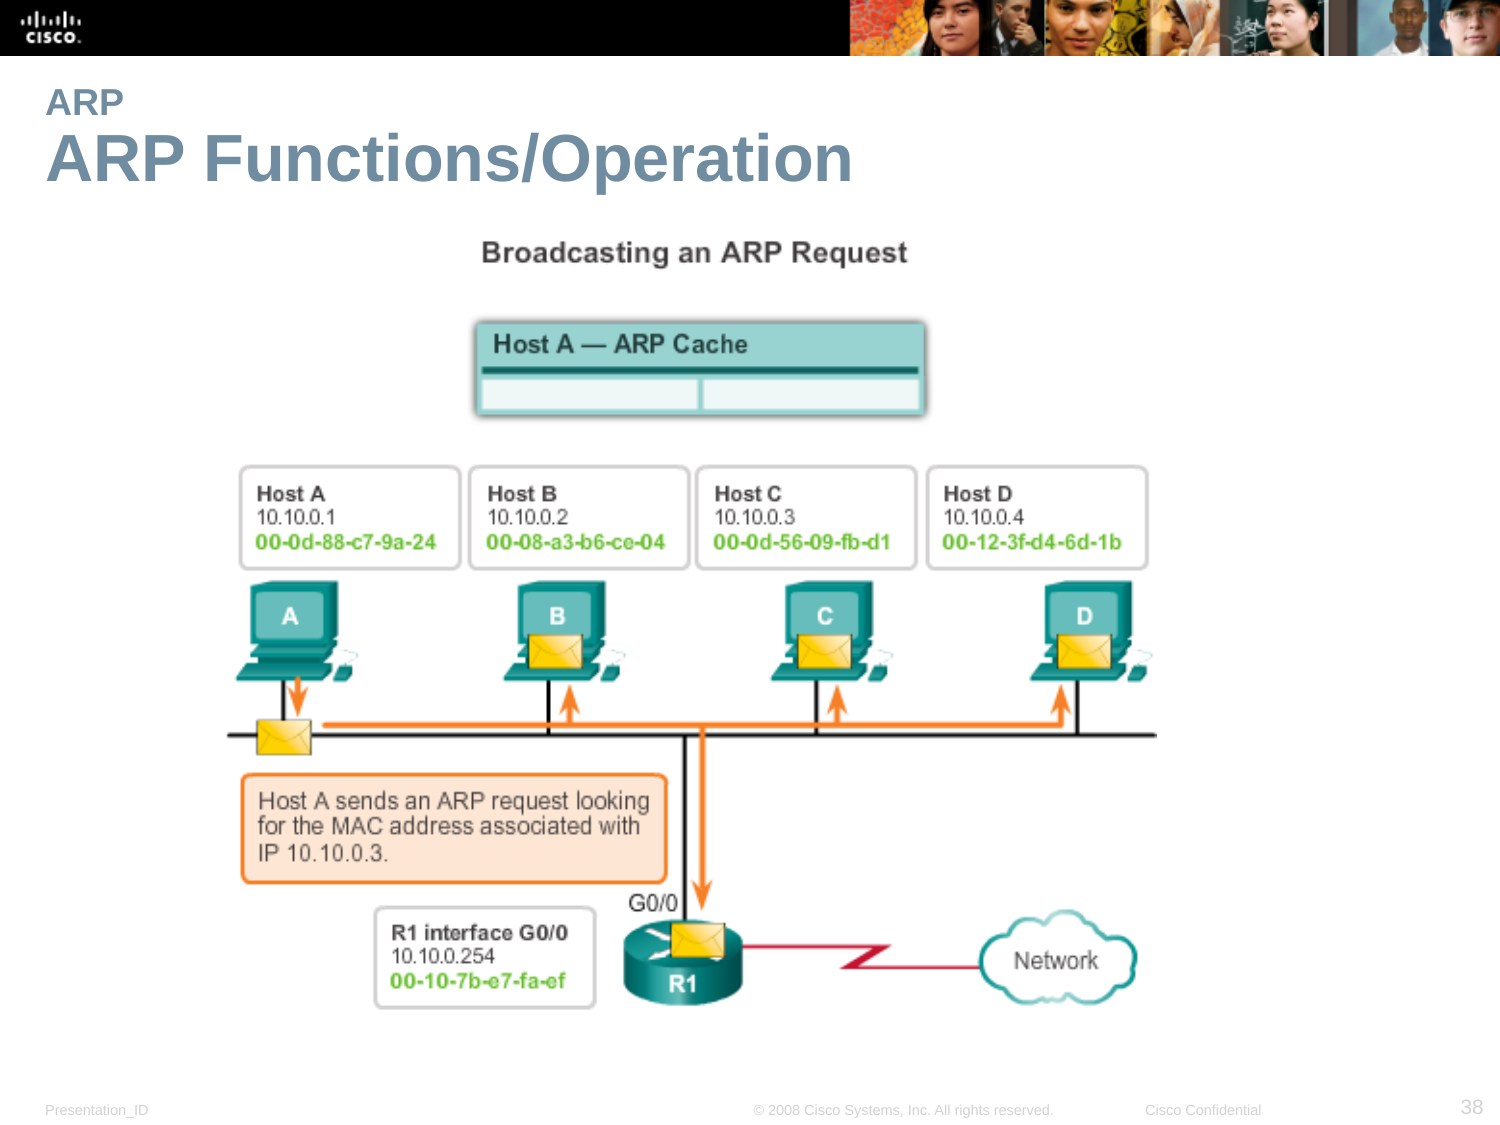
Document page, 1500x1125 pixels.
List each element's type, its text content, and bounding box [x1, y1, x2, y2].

picture [0, 0, 1500, 56]
picture [218, 238, 1157, 1035]
title ARP ARP Functions/Operation [31, 64, 1471, 203]
